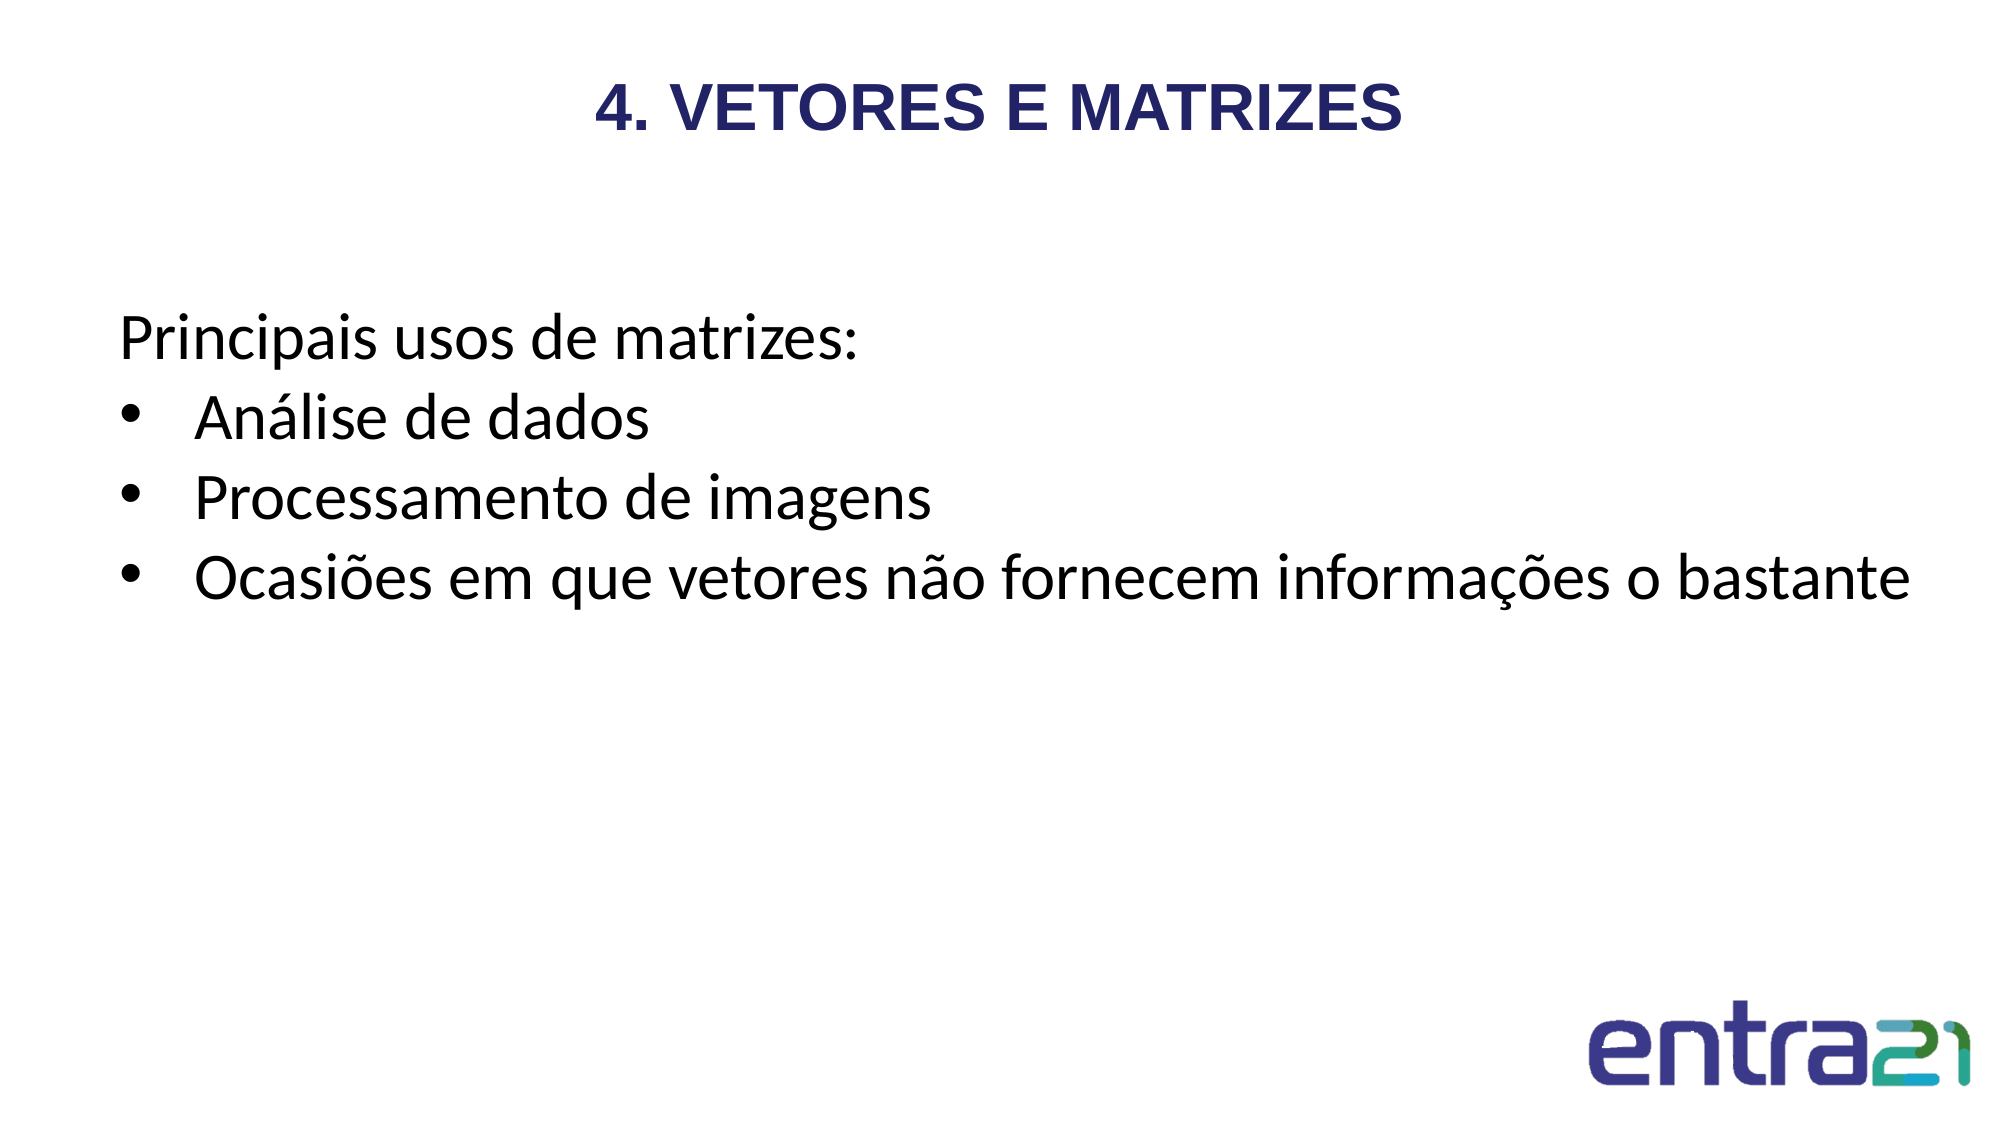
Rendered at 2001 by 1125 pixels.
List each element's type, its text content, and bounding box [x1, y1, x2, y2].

text_box Principais usos de matrizes: Análise de dados Processamento de imagens Ocasiões em que vetores não fornecem informações o bastante [104, 285, 1928, 620]
picture [1587, 997, 1979, 1125]
text_box 4. Vetores e Matrizes [249, 11, 1750, 196]
